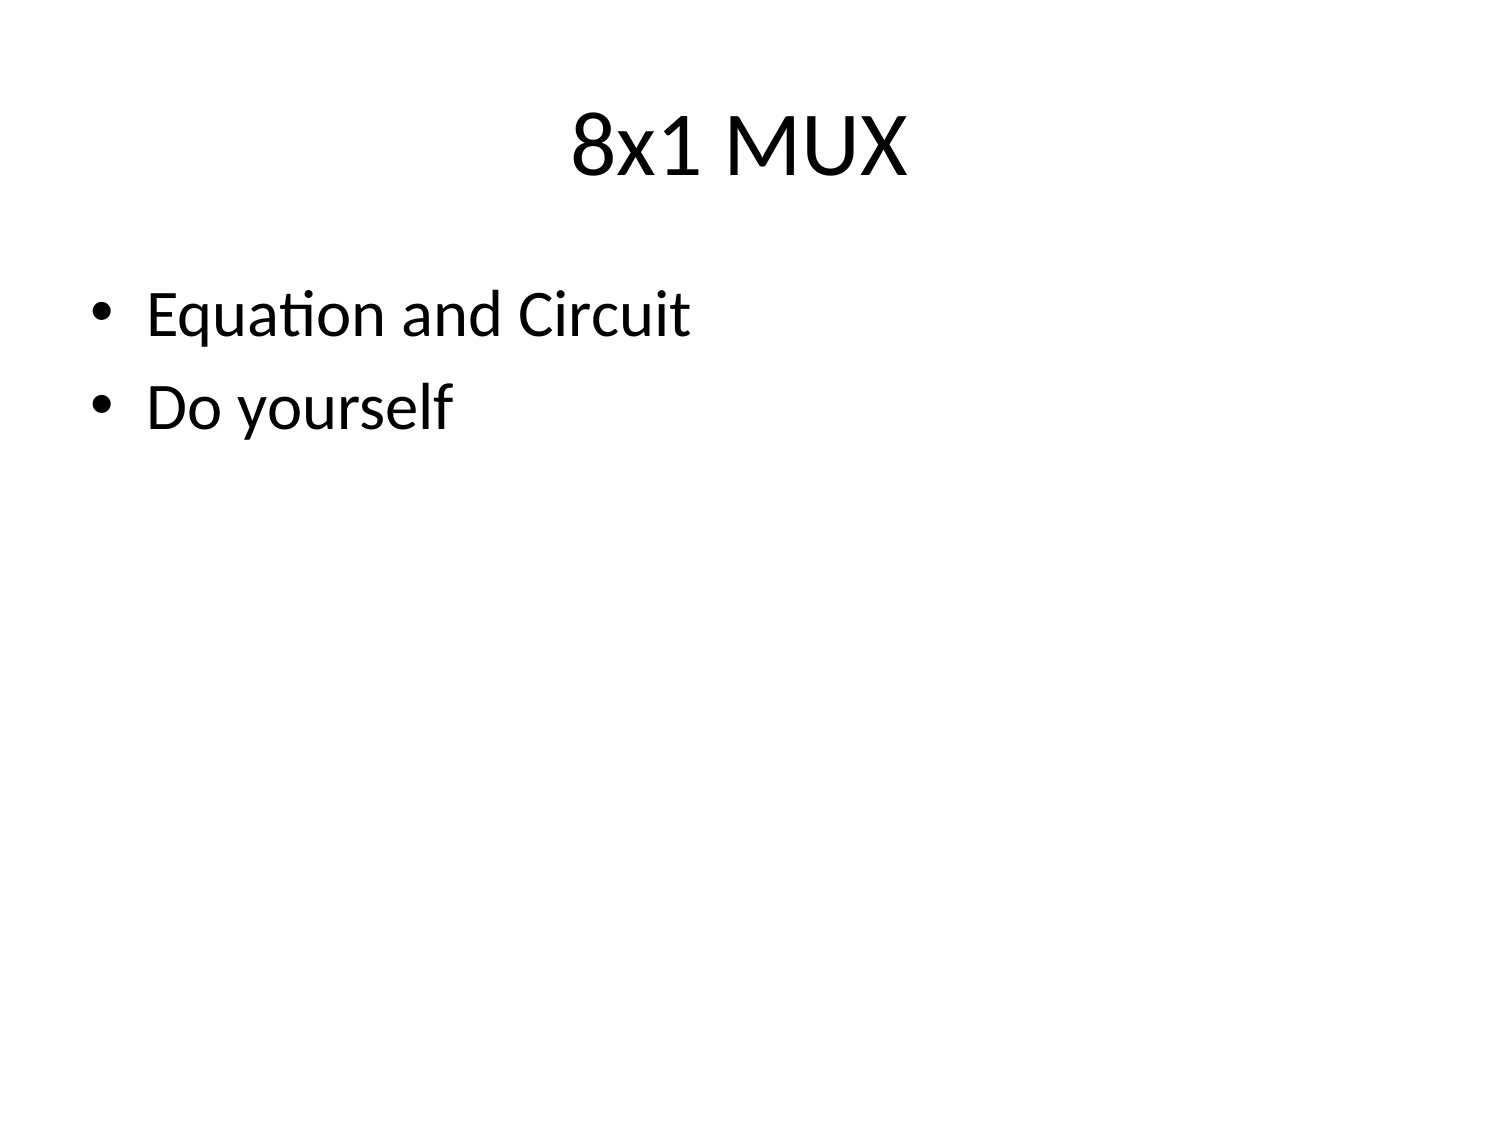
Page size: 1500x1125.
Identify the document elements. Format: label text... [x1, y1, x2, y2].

title 8x1 MUX [75, 45, 1425, 233]
list Equation and Circuit Do yourself [75, 262, 1425, 1005]
